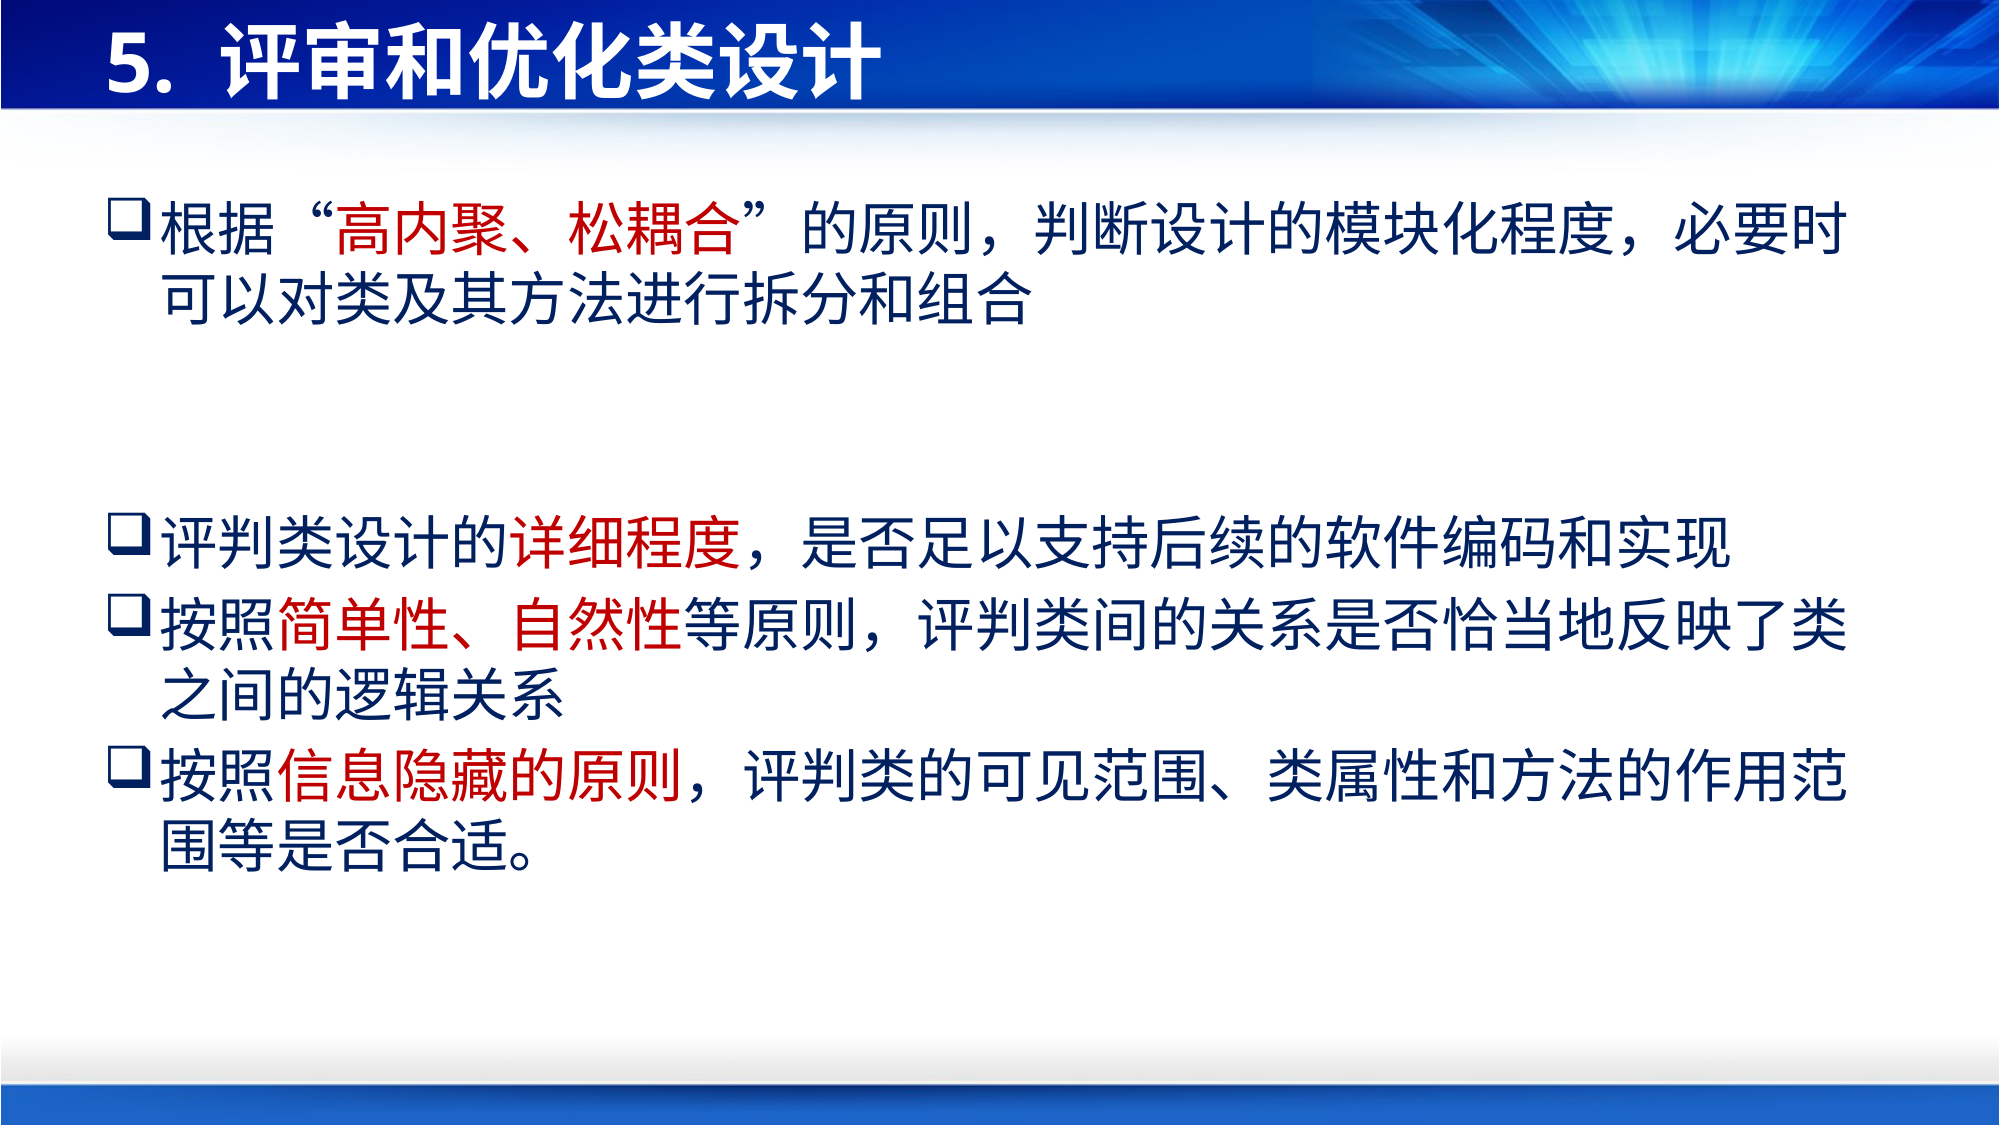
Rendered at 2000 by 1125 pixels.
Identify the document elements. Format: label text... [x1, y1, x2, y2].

list 根据“高内聚、松耦合”的原则，判断设计的模块化程度，必要时可以对类及其方法进行拆分和组合 评判类设计的详细程度，是否足以支持后续的软件编码和实现 按照简单性、自然性等原则，评判类间的关系是否恰当地反映了类之间的逻辑关系 按照信息隐藏的原则，评判类的可见范围、类属性和方法的作用范围等是否合适。 [88, 184, 1880, 1012]
title 5. 评审和优化类设计 [90, 1, 1880, 118]
picture [1, 0, 1999, 1125]
